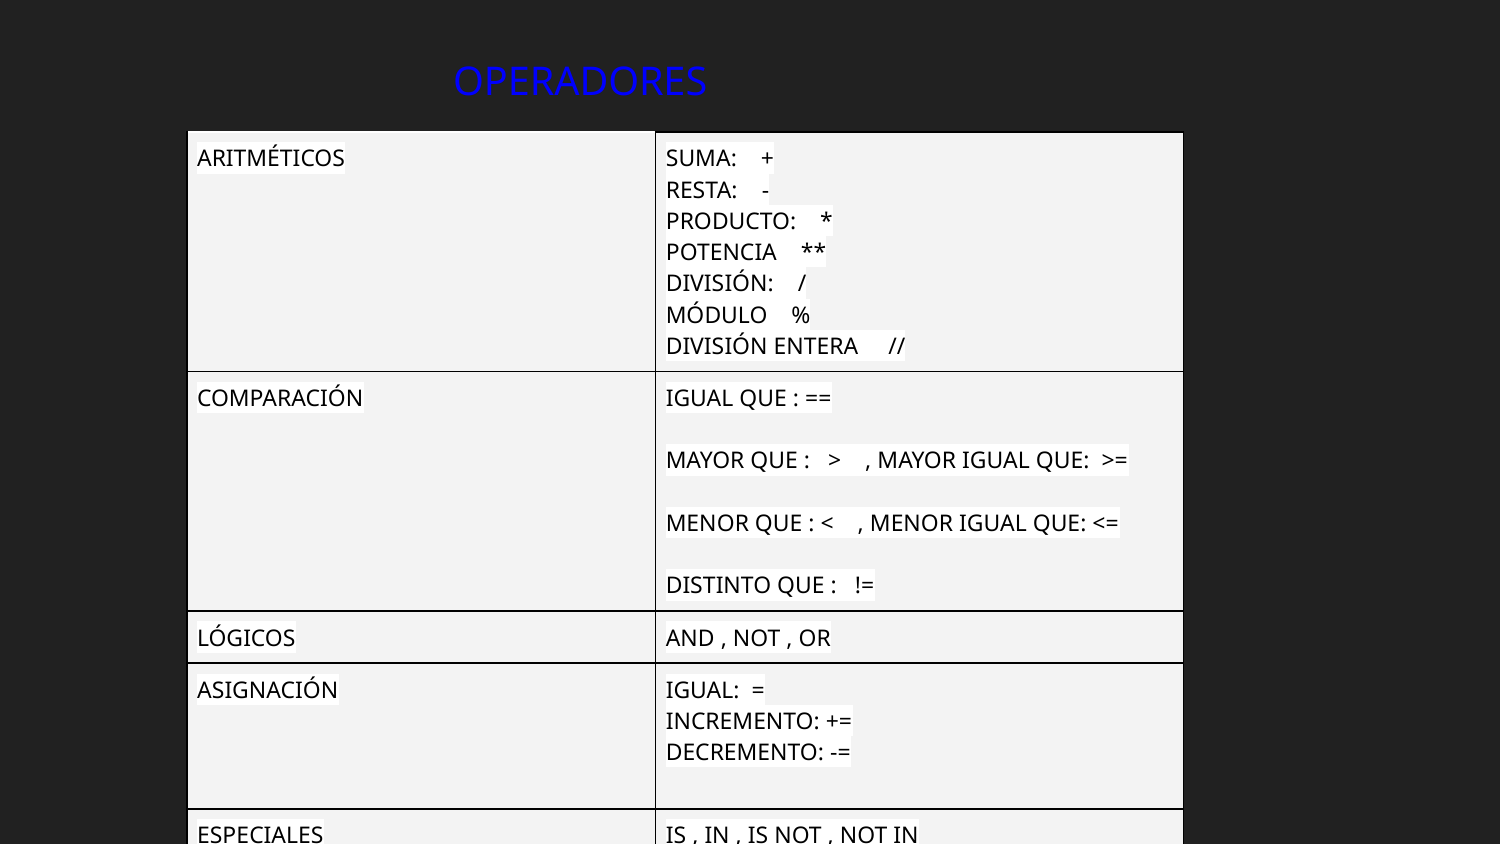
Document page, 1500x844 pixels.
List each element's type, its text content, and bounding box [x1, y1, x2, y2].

table_cell AND , NOT , OR [656, 612, 1183, 662]
table_cell IGUAL QUE : == MAYOR QUE : > , MAYOR IGUAL QUE: >= MENOR QUE : < , MENOR IGUAL QUE: <= DISTINTO QUE : != [656, 372, 1183, 610]
table_cell ASIGNACIÓN [188, 664, 655, 808]
table_cell IGUAL: = INCREMENTO: += DECREMENTO: -= [656, 664, 1183, 808]
table_header ARITMÉTICOS [188, 133, 655, 371]
table_cell LÓGICOS [188, 612, 655, 662]
table_cell IS , IN , IS NOT , NOT IN [656, 810, 1183, 844]
table_header SUMA: + RESTA: - PRODUCTO: * POTENCIA ** DIVISIÓN: / MÓDULO % DIVISIÓN ENTERA // [656, 133, 1183, 371]
table_cell ESPECIALES [188, 810, 655, 844]
table_cell COMPARACIÓN [188, 372, 655, 610]
text_box OPERADORES [438, 40, 796, 115]
